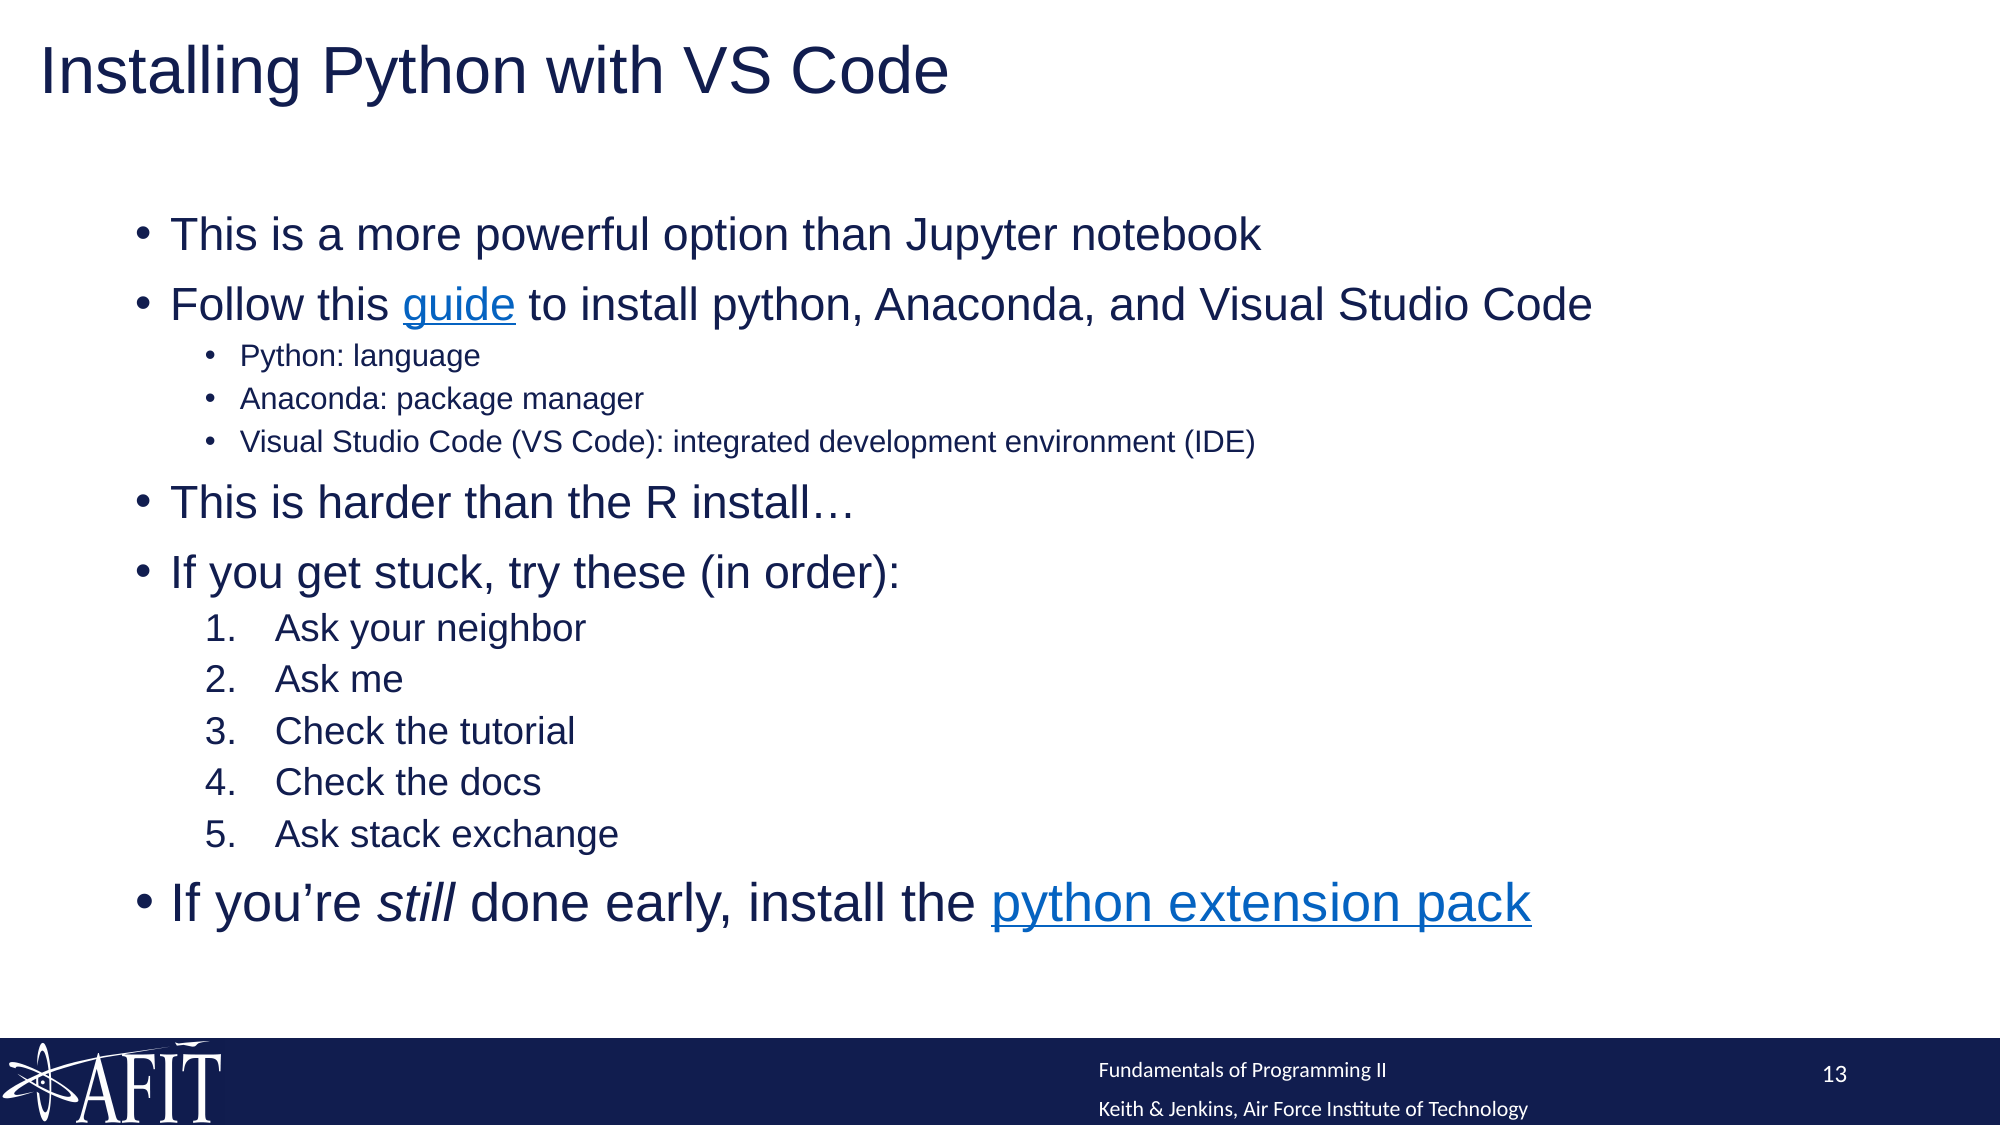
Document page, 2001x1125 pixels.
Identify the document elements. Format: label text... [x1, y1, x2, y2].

list This is a more powerful option than Jupyter notebook Follow this guide to install python, Anaconda, and Visual Studio Code Python: language Anaconda: package manager Visual Studio Code (VS Code): integrated development environment (IDE) This is harder than the R install… If you get stuck, try these (in order): Ask your neighbor Ask me Check the tutorial Check the docs Ask stack exchange If you’re still done early, install the python extension pack [120, 203, 1863, 948]
picture [0, 1038, 225, 1125]
title Installing Python with VS Code [24, 0, 1966, 144]
slide_number 13 [1606, 1042, 1863, 1103]
text_box [223, 1037, 1083, 1125]
text_box Fundamentals of Programming II Keith & Jenkins, Air Force Institute of Technology [1083, 1037, 1606, 1125]
text_box [1606, 1037, 2000, 1125]
